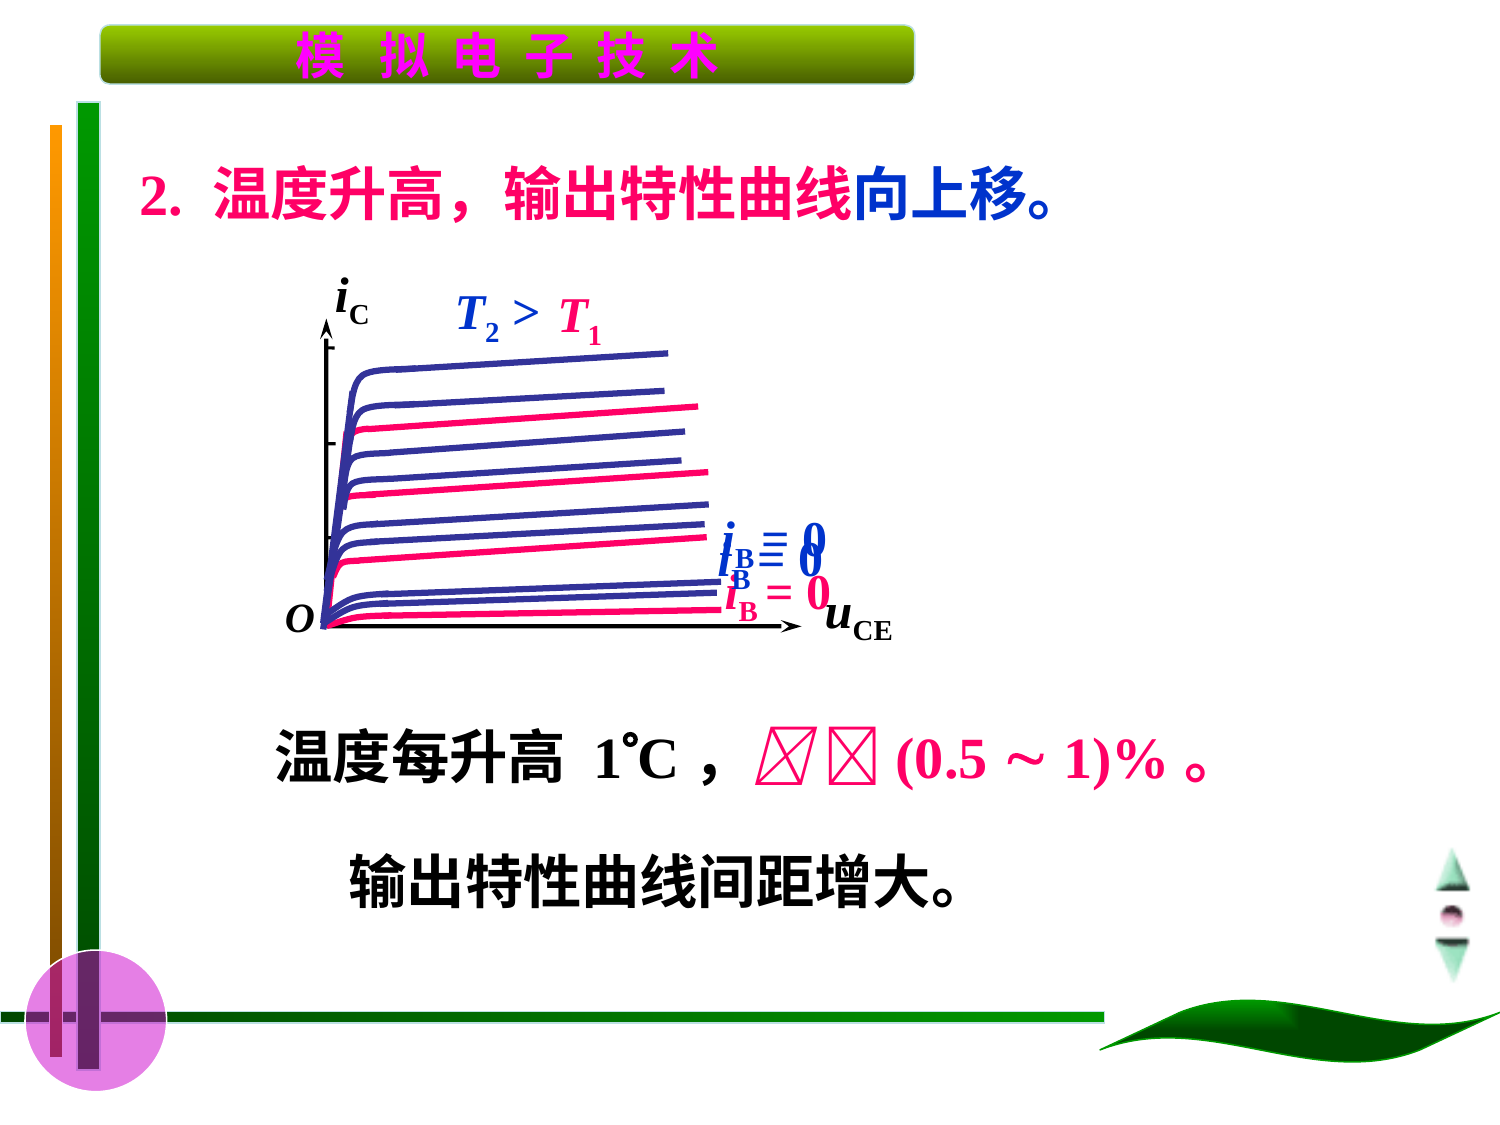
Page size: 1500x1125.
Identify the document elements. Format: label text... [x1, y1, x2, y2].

text_box 2. 温度升高，输出特性曲线向上移。 [125, 149, 1140, 235]
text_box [319, 258, 979, 651]
text_box O [265, 583, 314, 648]
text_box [322, 271, 922, 624]
picture [1428, 837, 1476, 988]
text_box 输出特性曲线间距增大。 [333, 837, 1100, 923]
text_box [322, 318, 916, 630]
text_box 温度每升高 1C， (0.5  1)%。 [259, 712, 1258, 798]
